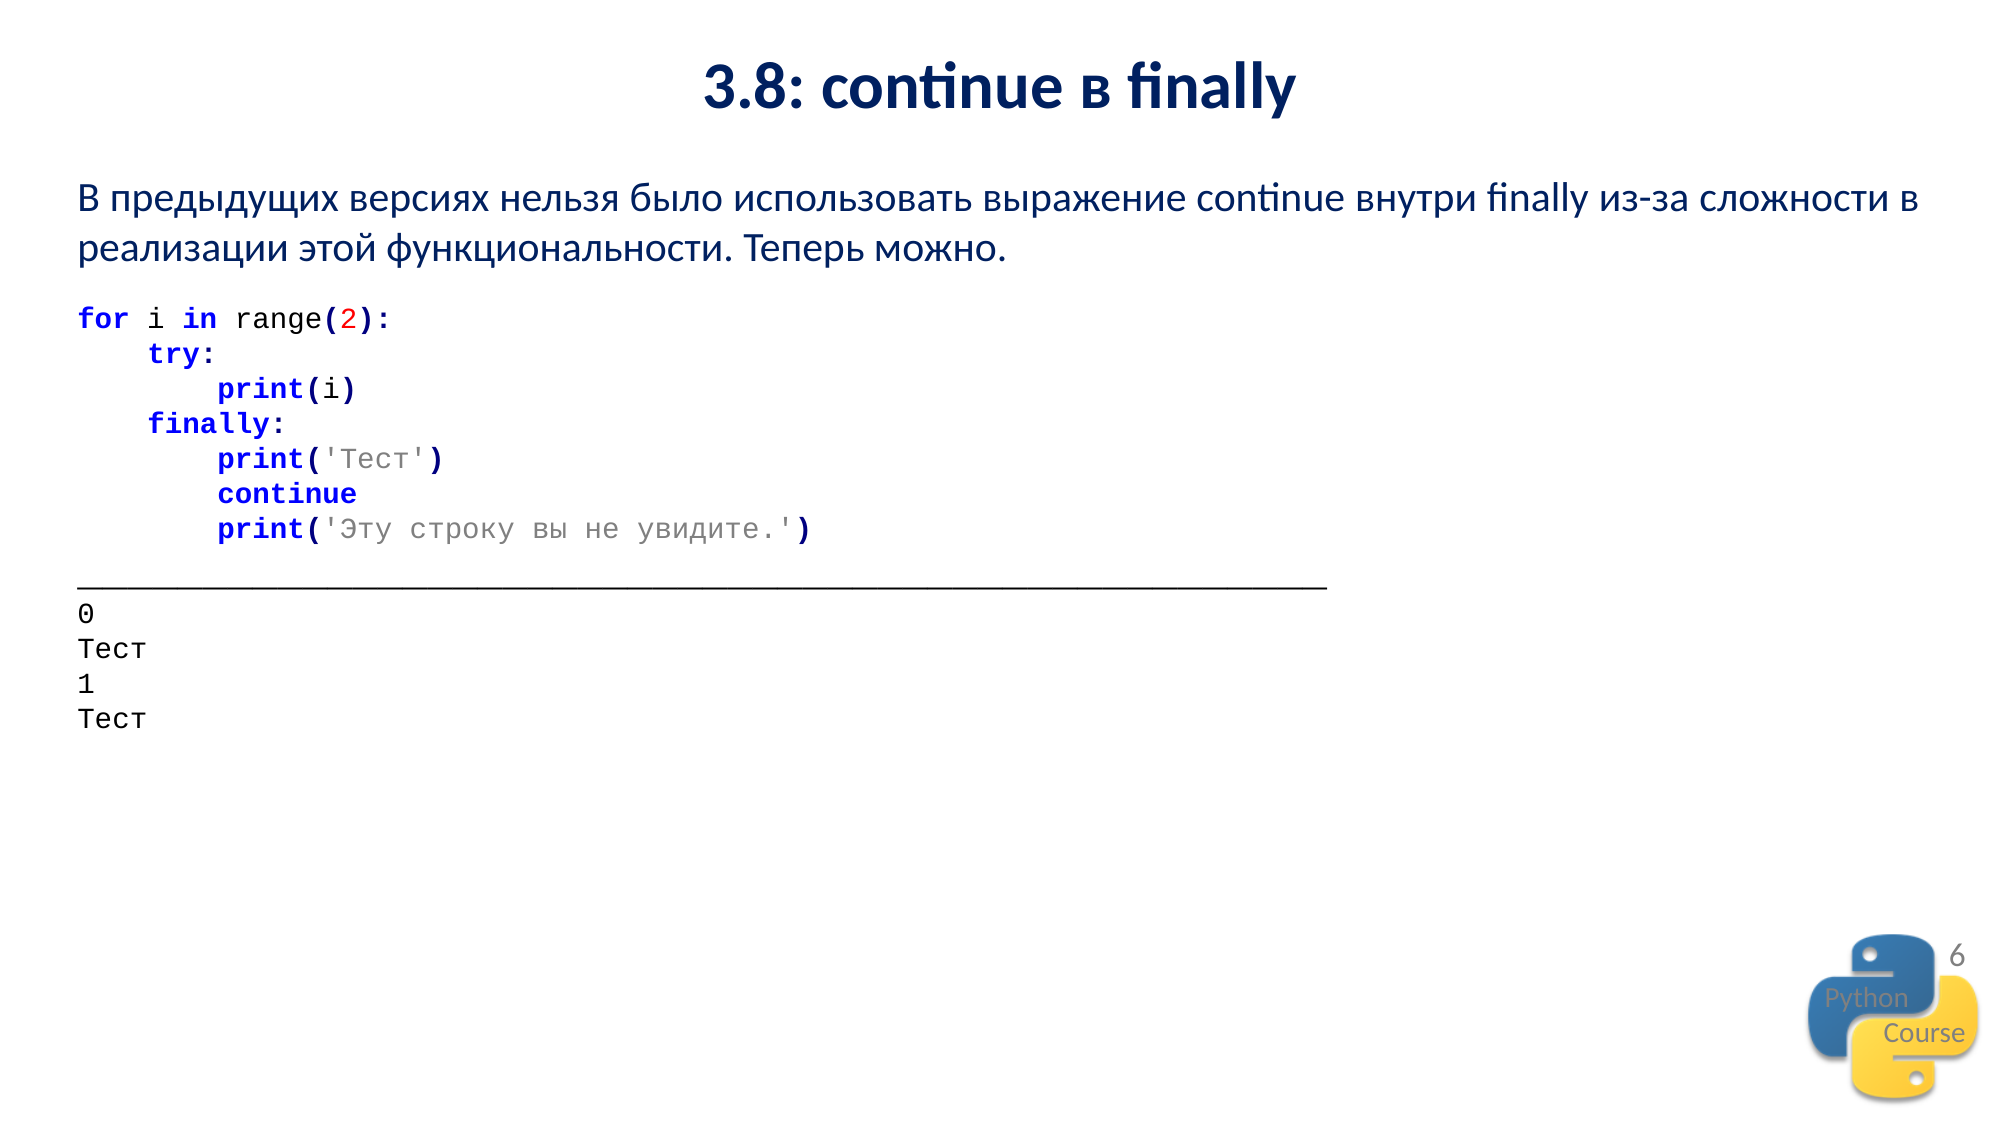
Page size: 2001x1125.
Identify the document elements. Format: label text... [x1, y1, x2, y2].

picture [1801, 932, 1985, 1110]
text_box В предыдущих версиях нельзя было использовать выражение continue внутри finally из-за сложности в реализации этой функциональности. Теперь можно. for i in range(2): try: print(i) finally: print('Тест') continue print('Эту строку вы не увидите.') __________________________________________________ 0 Тест 1 Тест [62, 162, 1936, 1097]
title 3.8: continue в finally [0, 34, 2000, 149]
